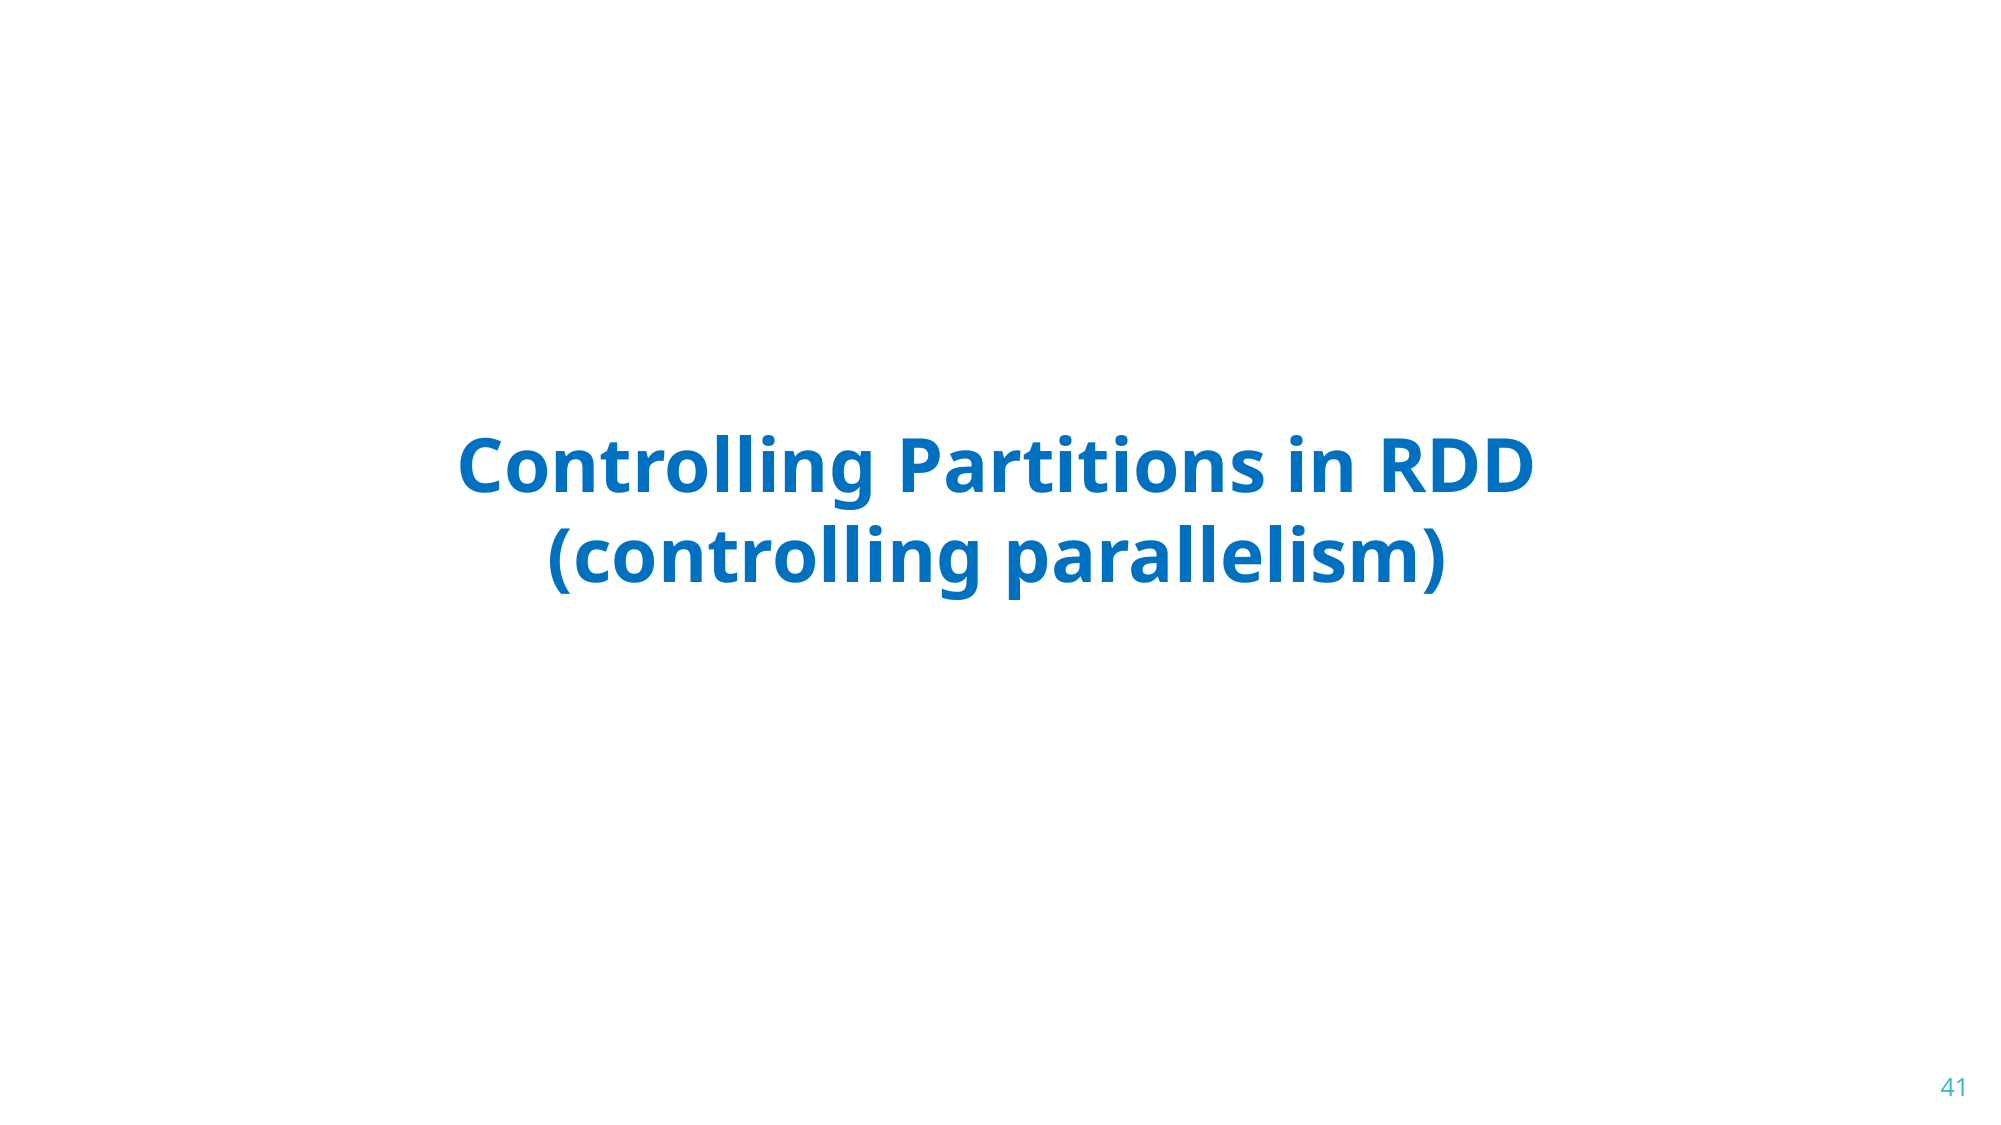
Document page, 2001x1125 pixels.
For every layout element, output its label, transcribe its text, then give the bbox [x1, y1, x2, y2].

title Controlling Partitions in RDD (controlling parallelism) [187, 412, 1808, 613]
slide_number 41 [1864, 1056, 1985, 1125]
